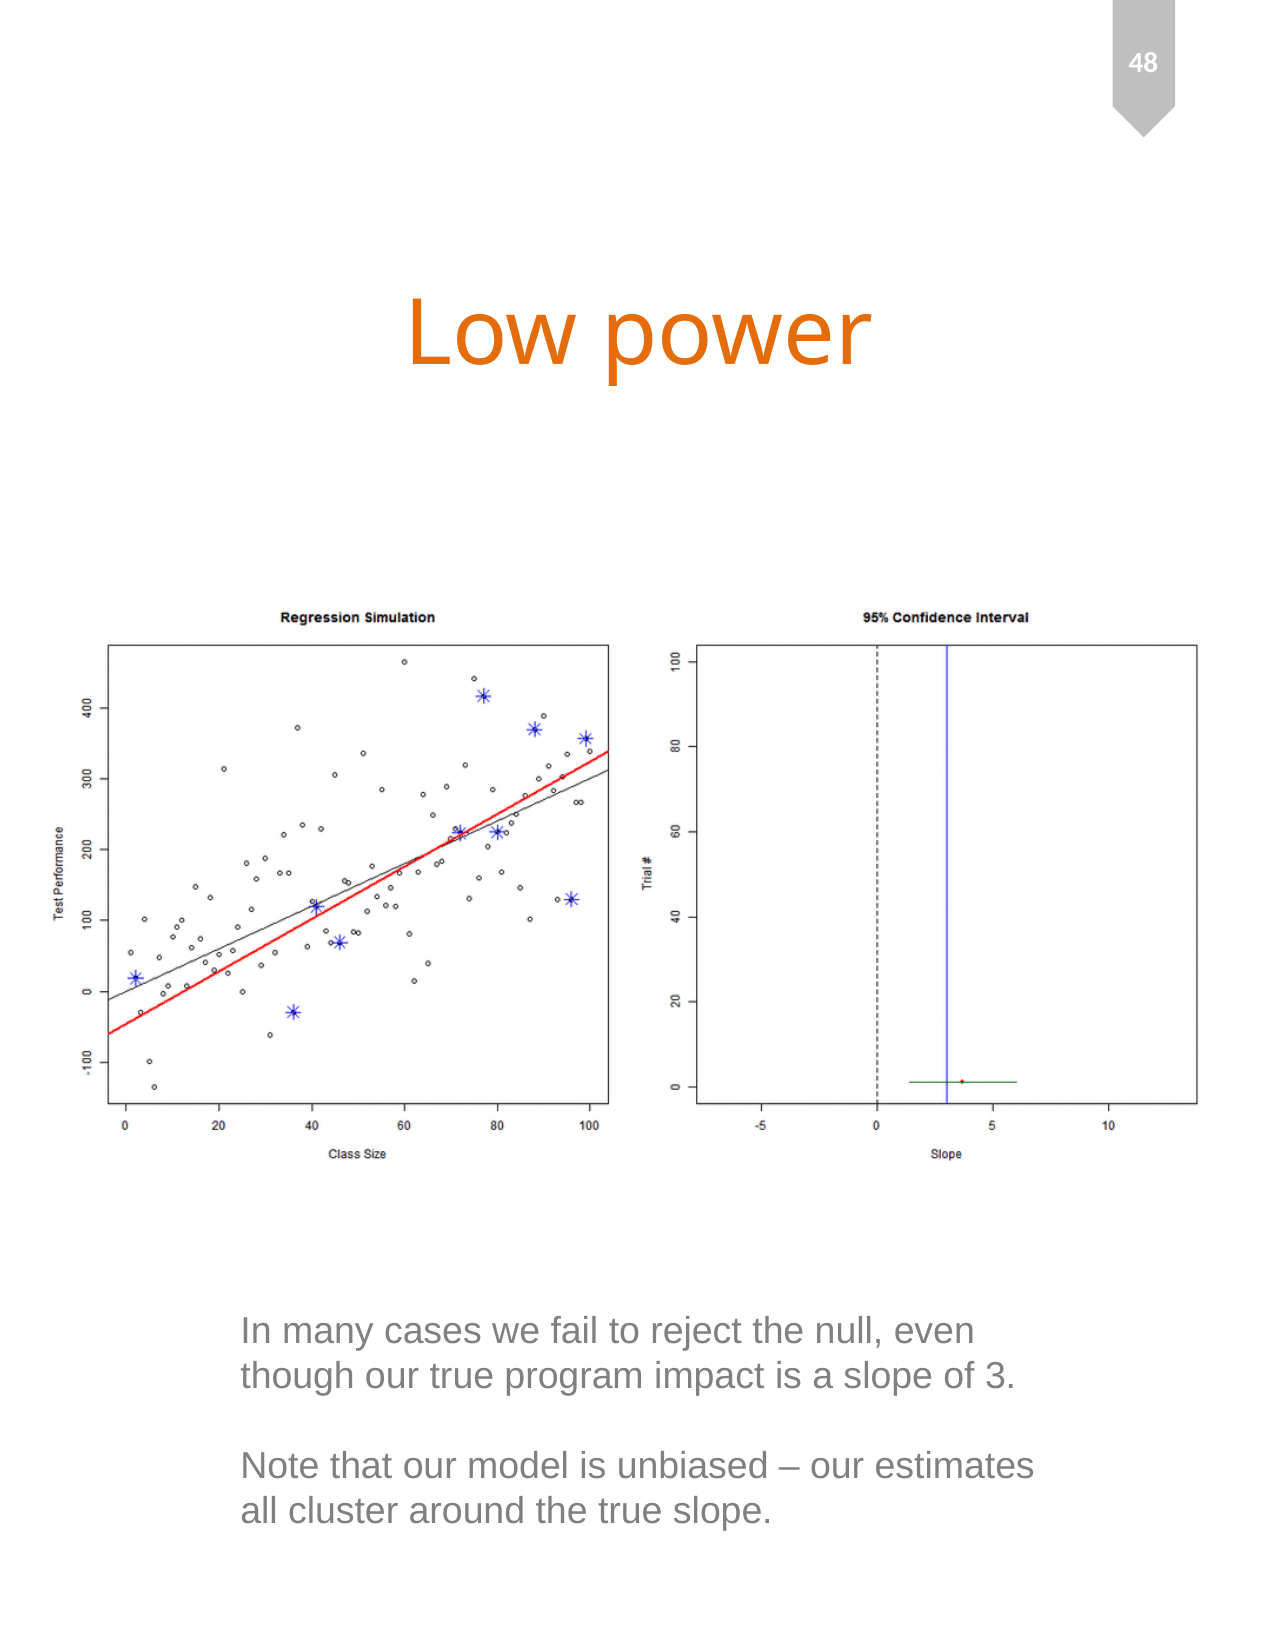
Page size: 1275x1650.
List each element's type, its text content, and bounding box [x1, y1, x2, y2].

title Low power [65, 189, 1213, 465]
slide_number 48 [1093, 17, 1194, 105]
picture [49, 587, 1227, 1176]
text_box In many cases we fail to reject the null, even though our true program impact is a slope of 3. Note that our model is unbiased – our estimates all cluster around the true slope. [225, 1298, 1051, 1628]
